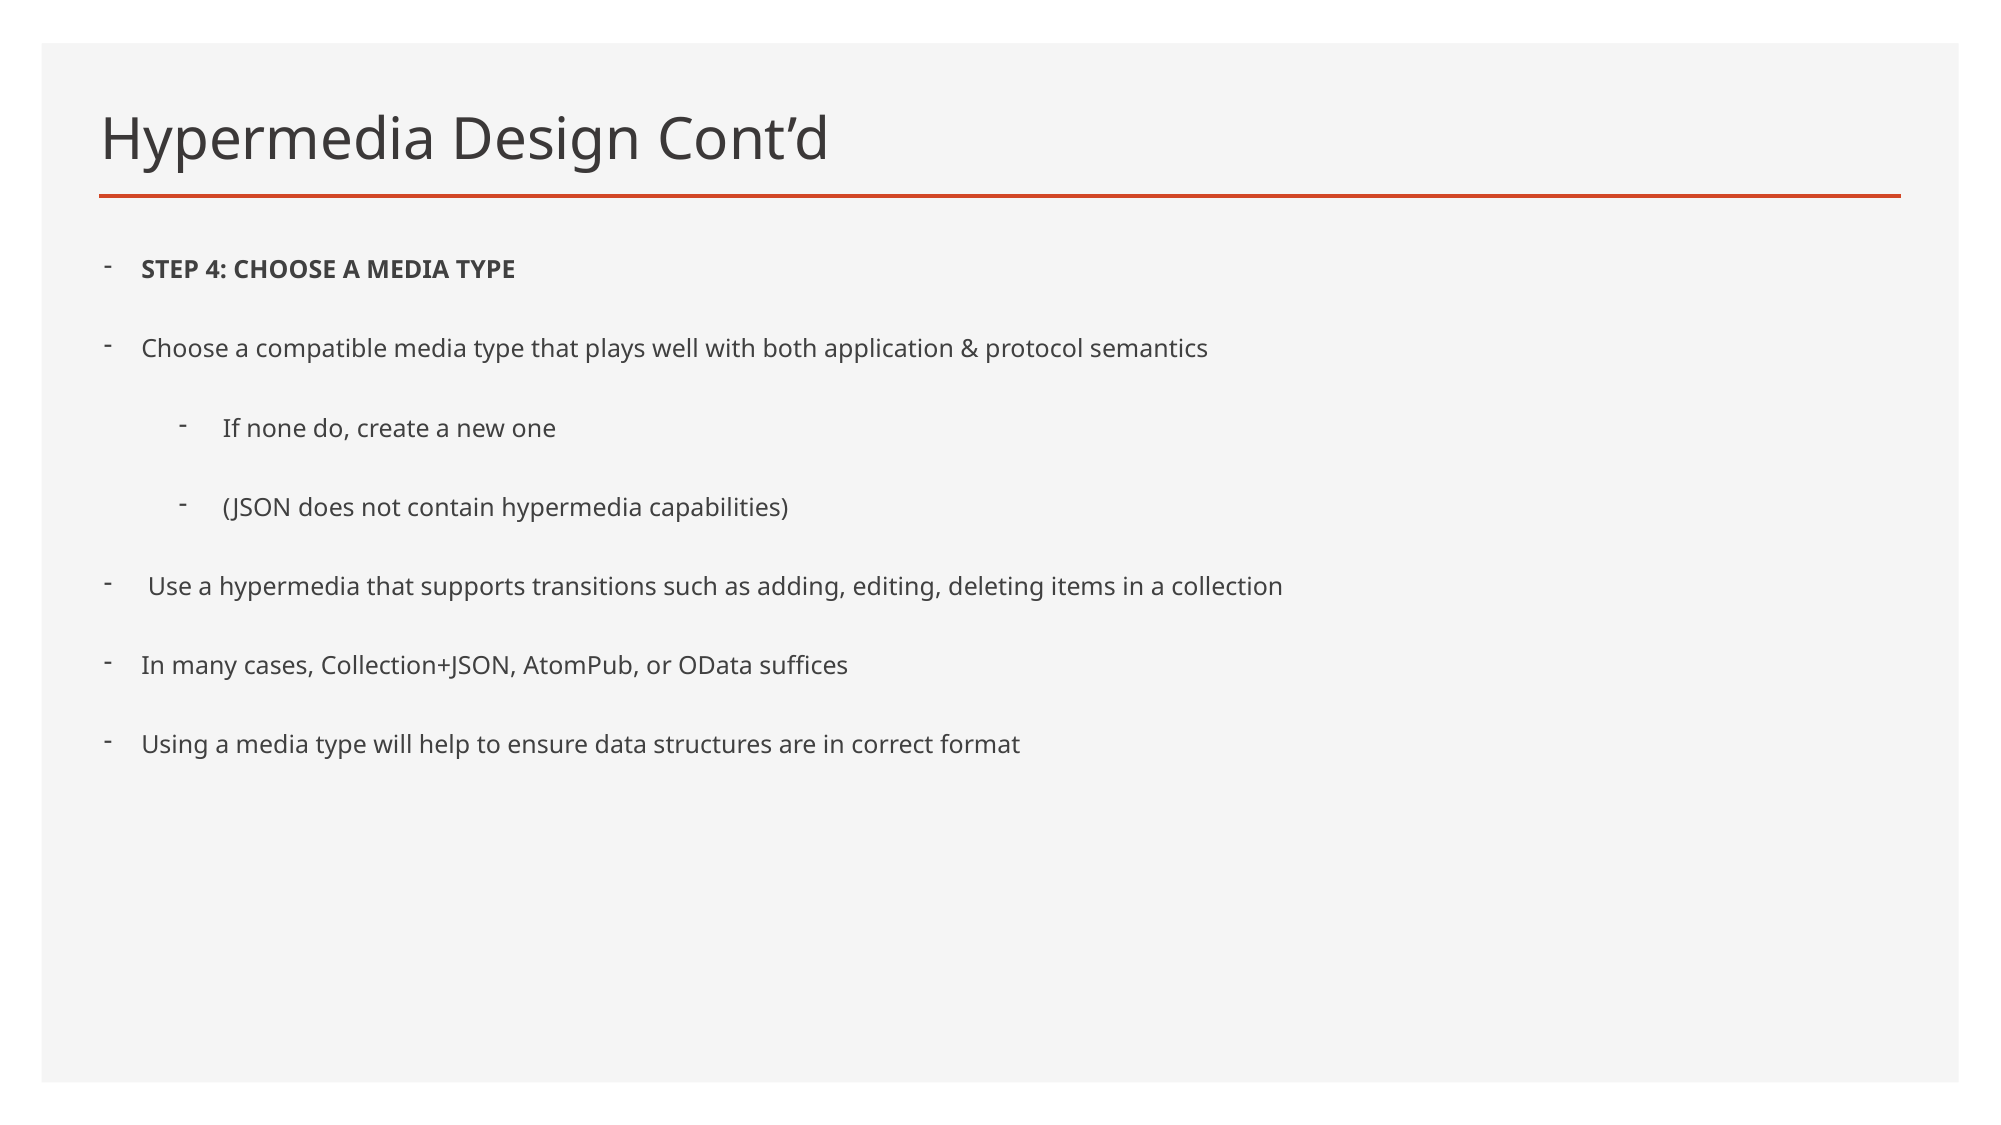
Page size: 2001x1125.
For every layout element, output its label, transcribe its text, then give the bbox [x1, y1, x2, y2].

title Hypermedia Design Cont’d [85, 73, 1214, 179]
text_box STEP 4: CHOOSE A MEDIA TYPE Choose a compatible media type that plays well with both application & protocol semantics If none do, create a new one (JSON does not contain hypermedia capabilities) Use a hypermedia that supports transitions such as adding, editing, deleting items in a collection In many cases, Collection+JSON, AtomPub, or OData suffices Using a media type will help to ensure data structures are in correct format [88, 238, 1627, 995]
